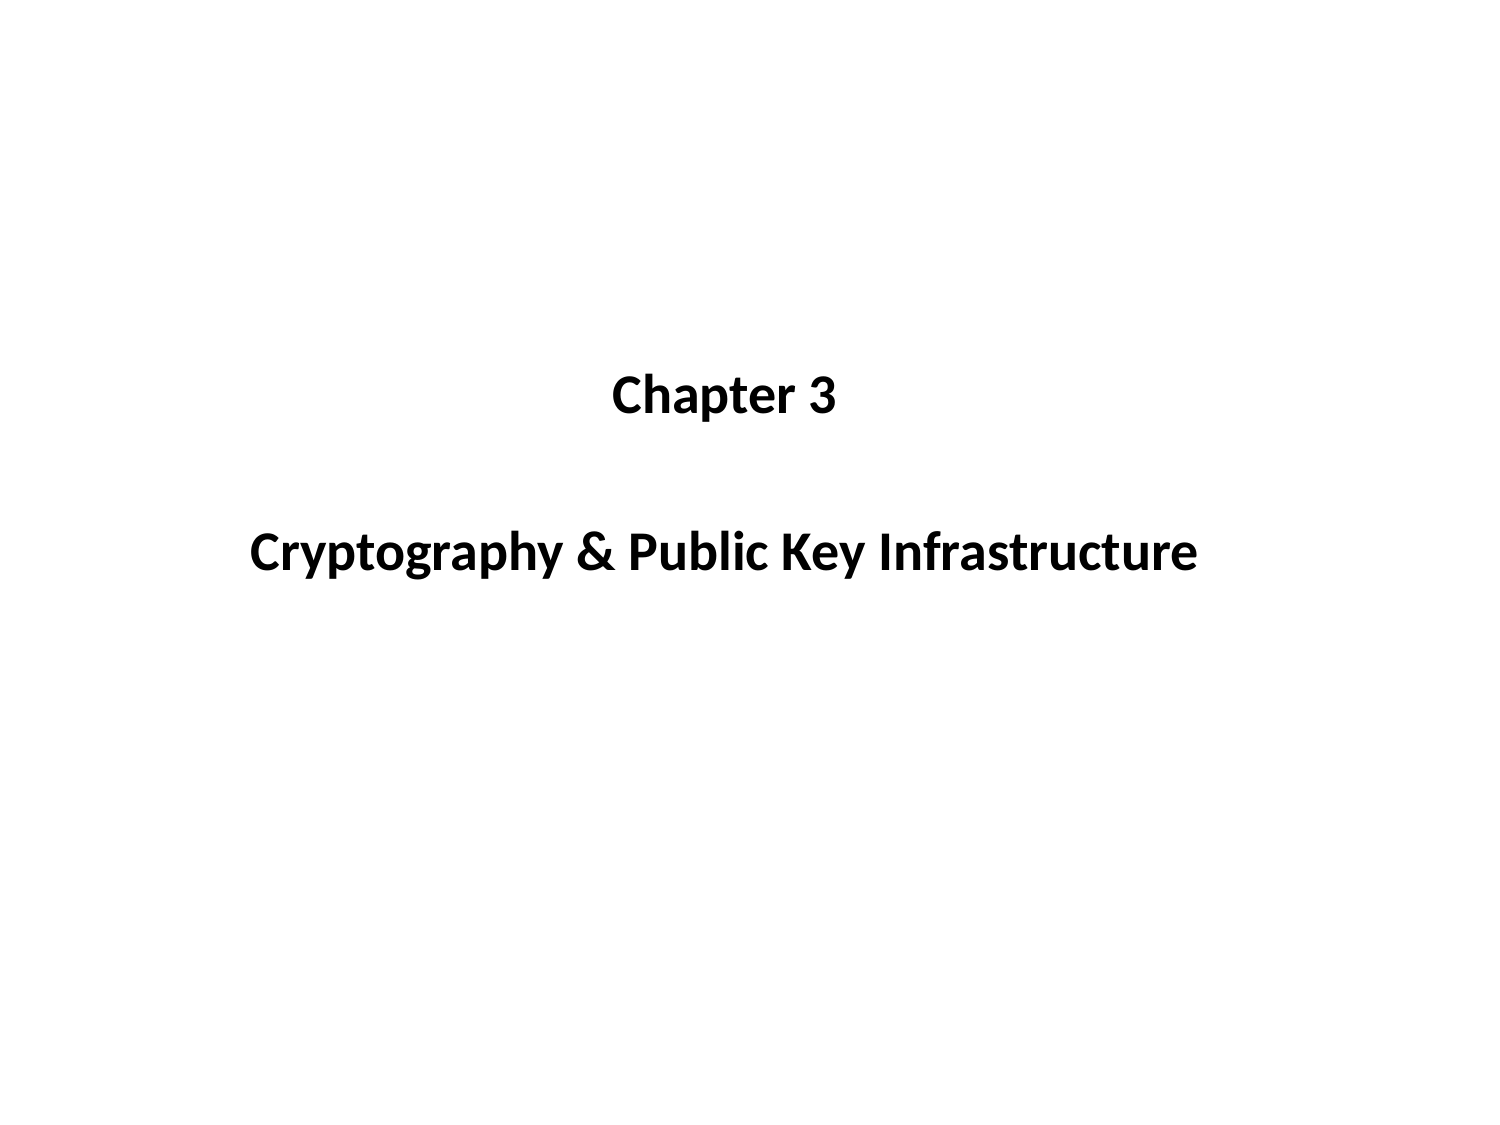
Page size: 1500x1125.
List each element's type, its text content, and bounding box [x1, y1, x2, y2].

list Chapter 3 Cryptography & Public Key Infrastructure [0, 350, 1475, 675]
